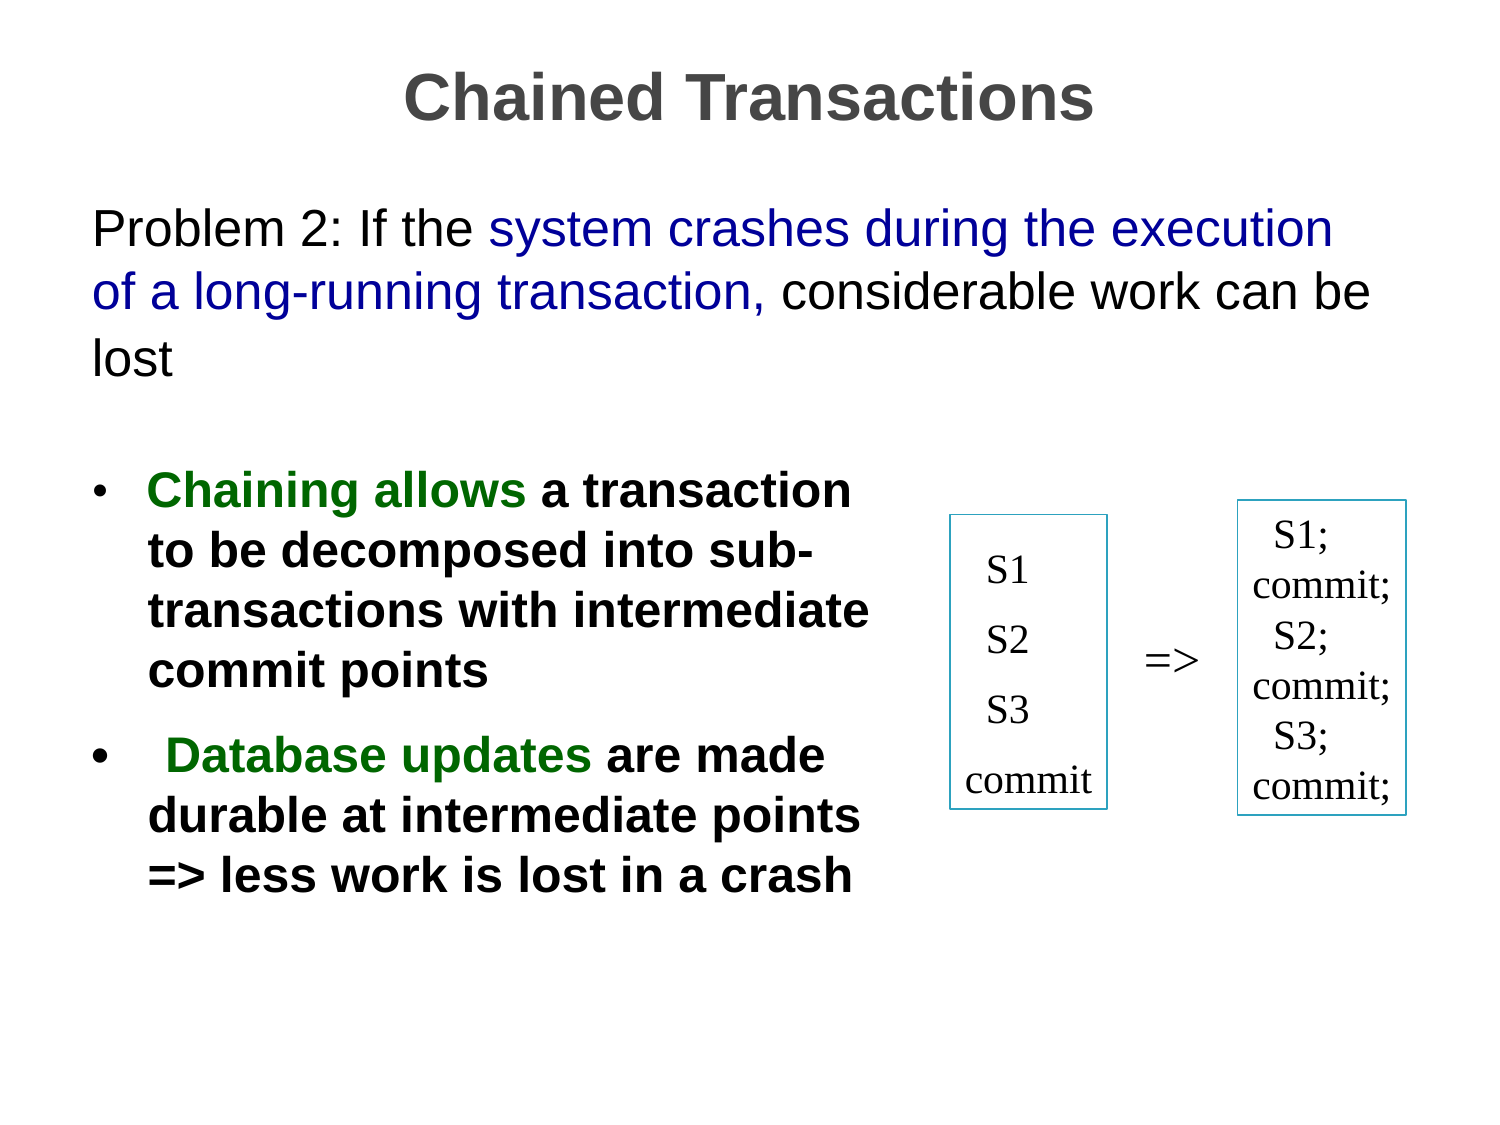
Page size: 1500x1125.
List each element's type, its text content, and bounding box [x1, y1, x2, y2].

text_box => [1129, 620, 1216, 695]
text_box S1; commit; S2; commit; S3; commit; [1237, 499, 1406, 815]
text_box S1 S2 S3 commit [950, 514, 1108, 810]
title Chained Transactions [112, 0, 1388, 187]
subtitle Problem 2: If the system crashes during the execution of a long-running transaction, considerable work can be lost [76, 187, 1407, 413]
text_box • Chaining allows a transaction to be decomposed into sub- transactions with intermediate commit points • Database updates are made durable at intermediate points => less work is lost in a crash [76, 450, 886, 910]
